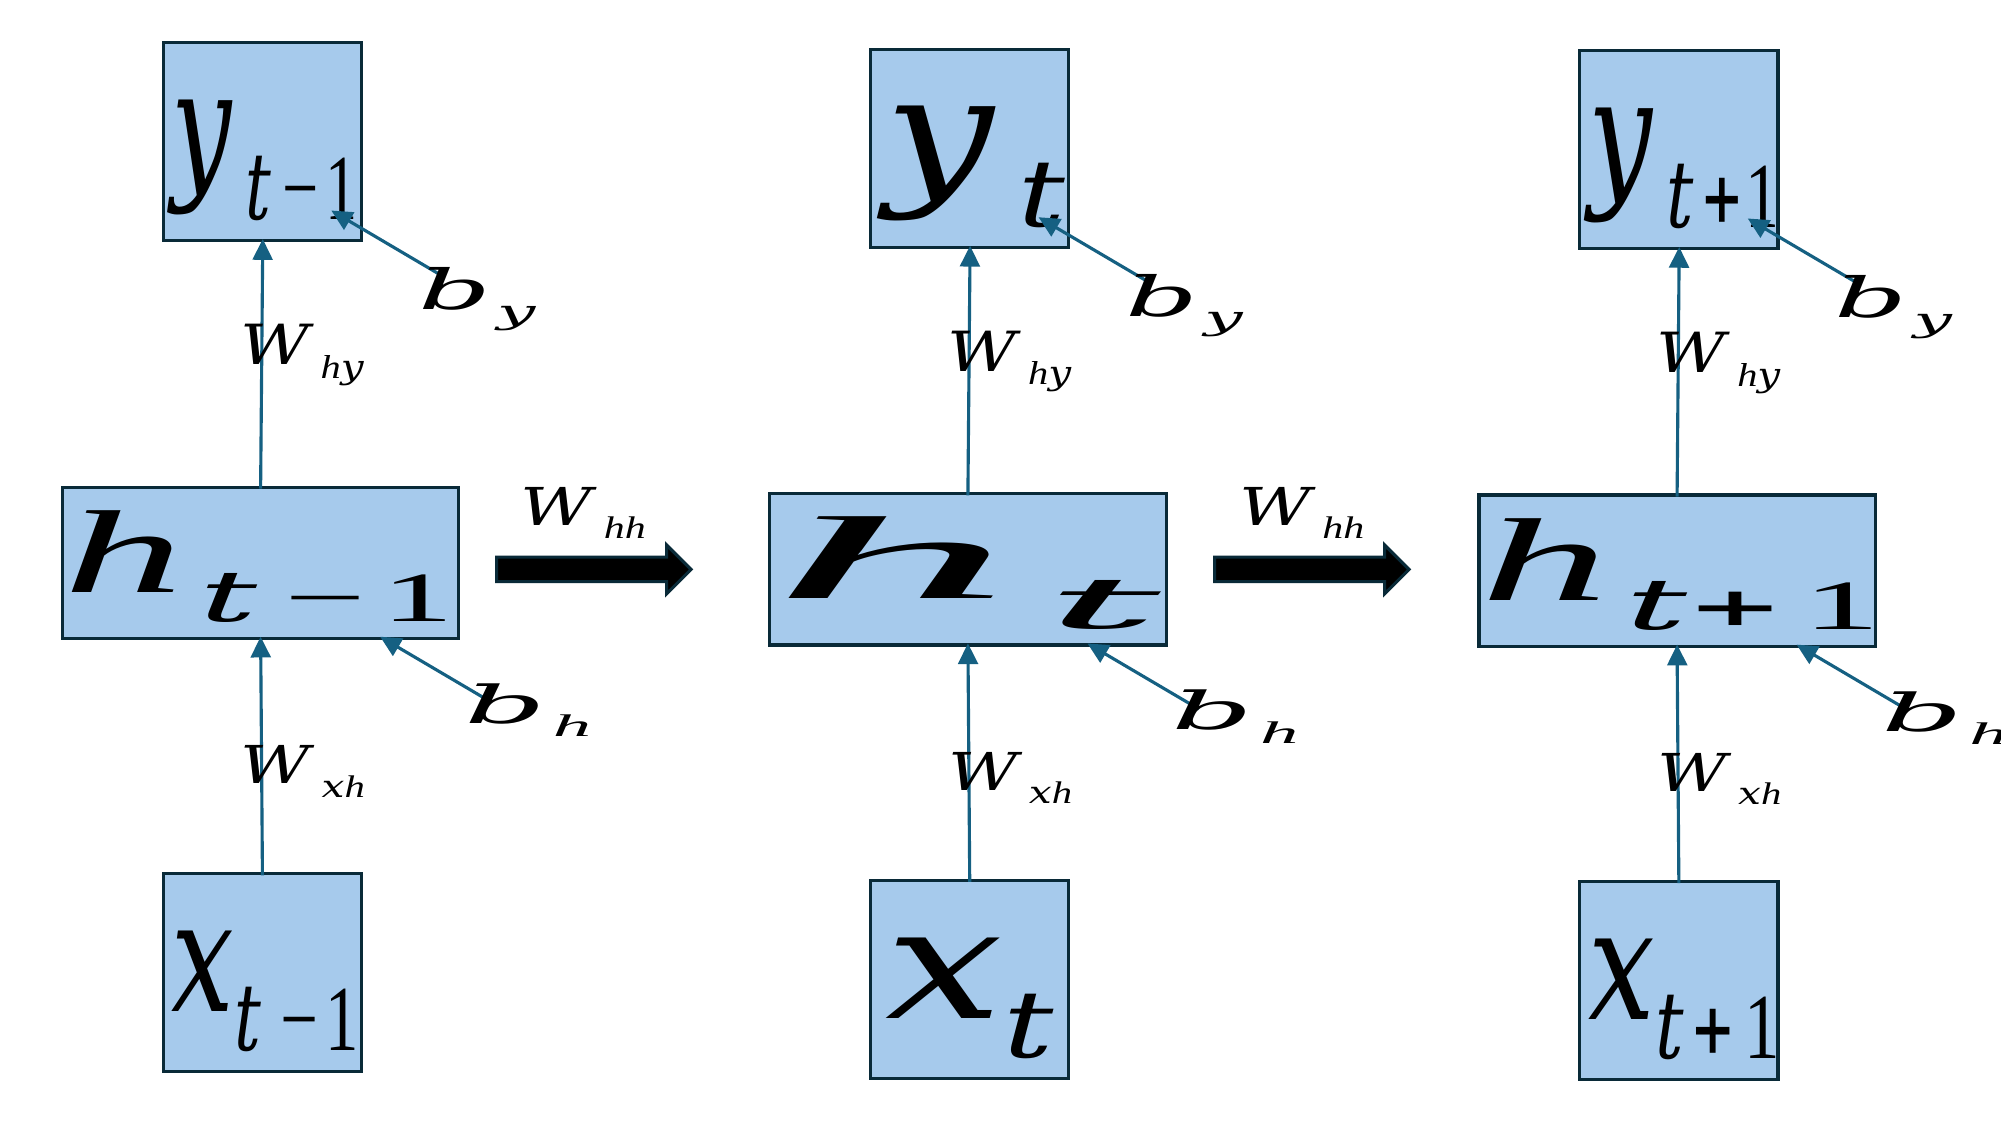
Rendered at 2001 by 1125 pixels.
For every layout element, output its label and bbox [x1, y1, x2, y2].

text_box [63, 43, 2000, 1079]
